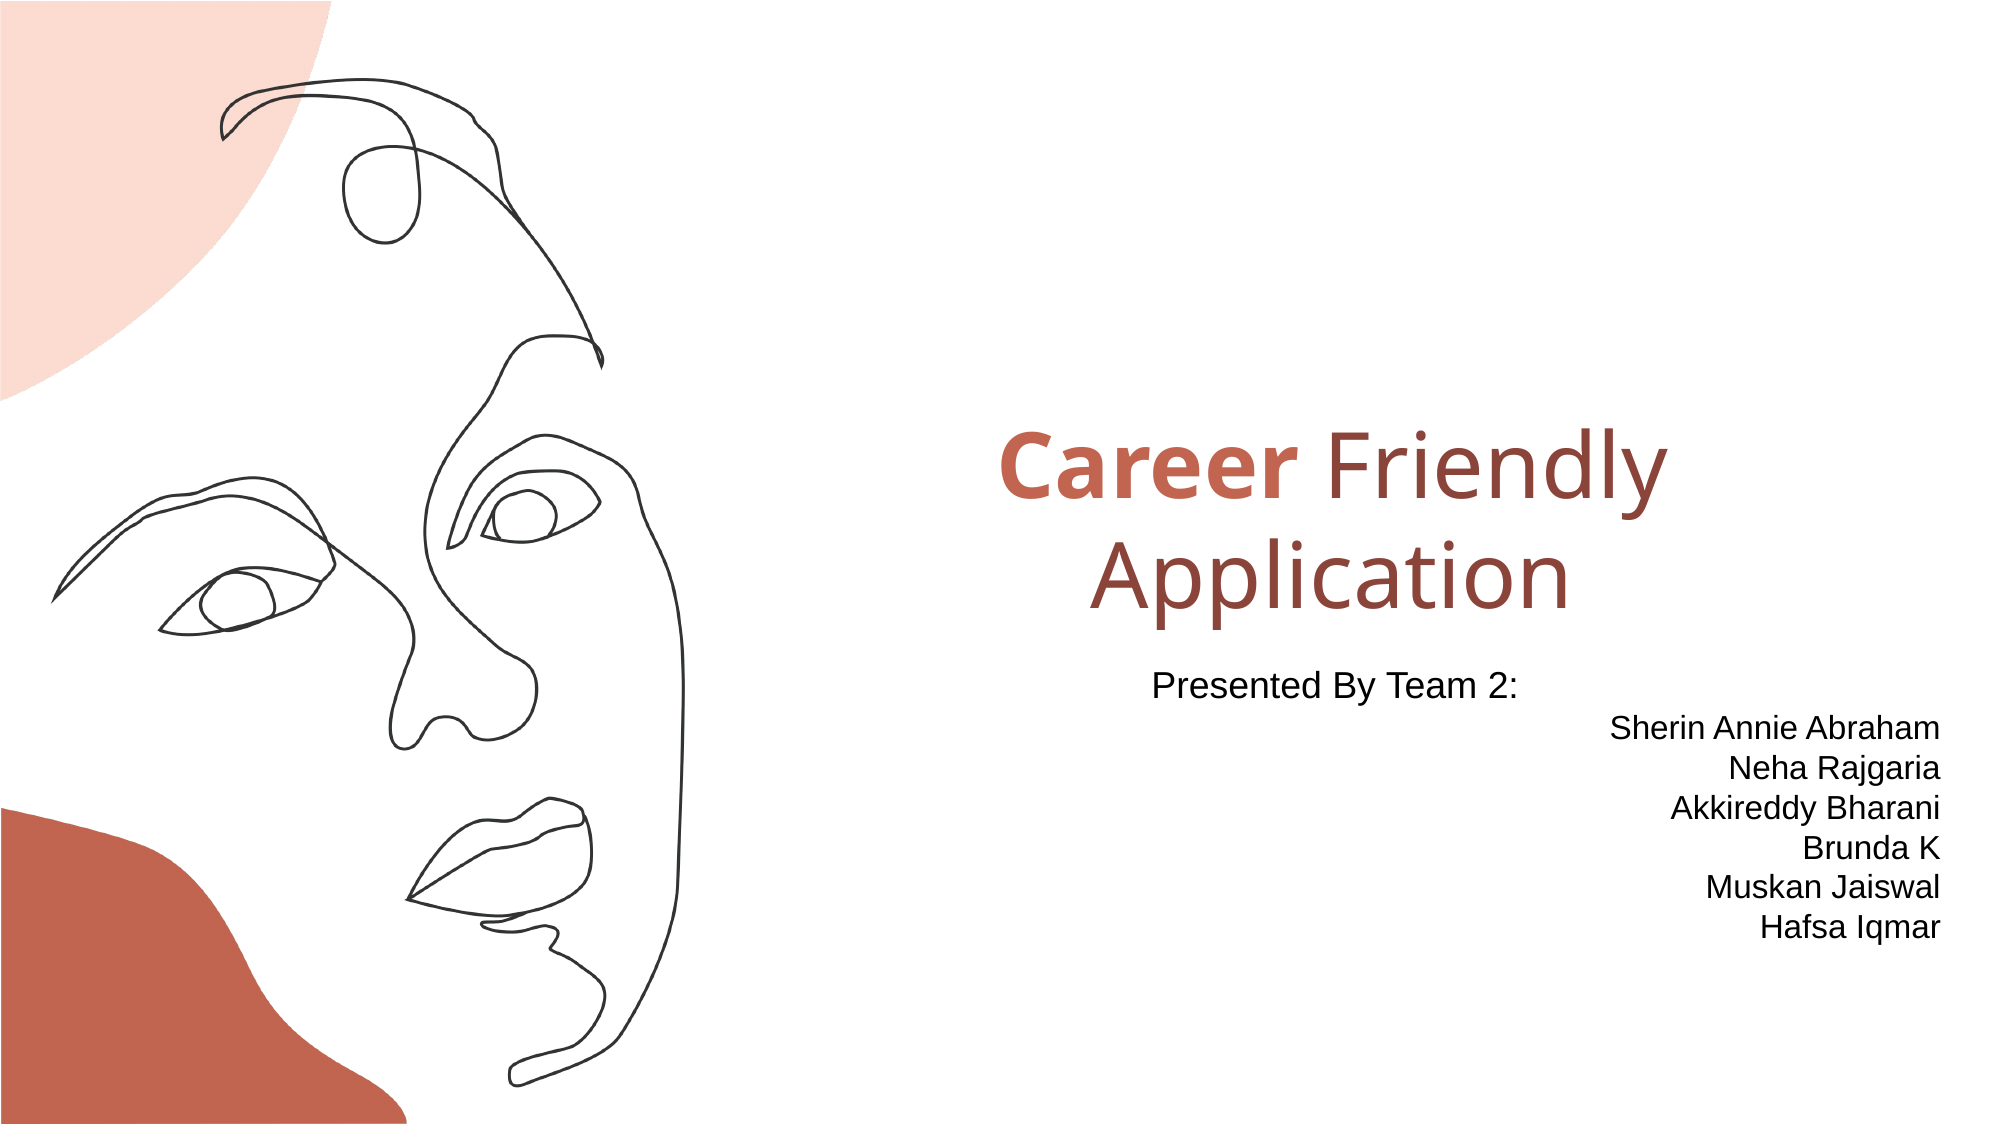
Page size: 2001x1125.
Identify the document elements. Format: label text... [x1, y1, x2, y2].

picture [0, 1, 685, 1124]
title Career Friendly Application [761, 301, 1904, 732]
text_box Presented By Team 2: Sherin Annie Abraham Neha Rajgaria Akkireddy Bharani Brunda K Muskan Jaiswal Hafsa Iqmar [1136, 653, 1956, 953]
